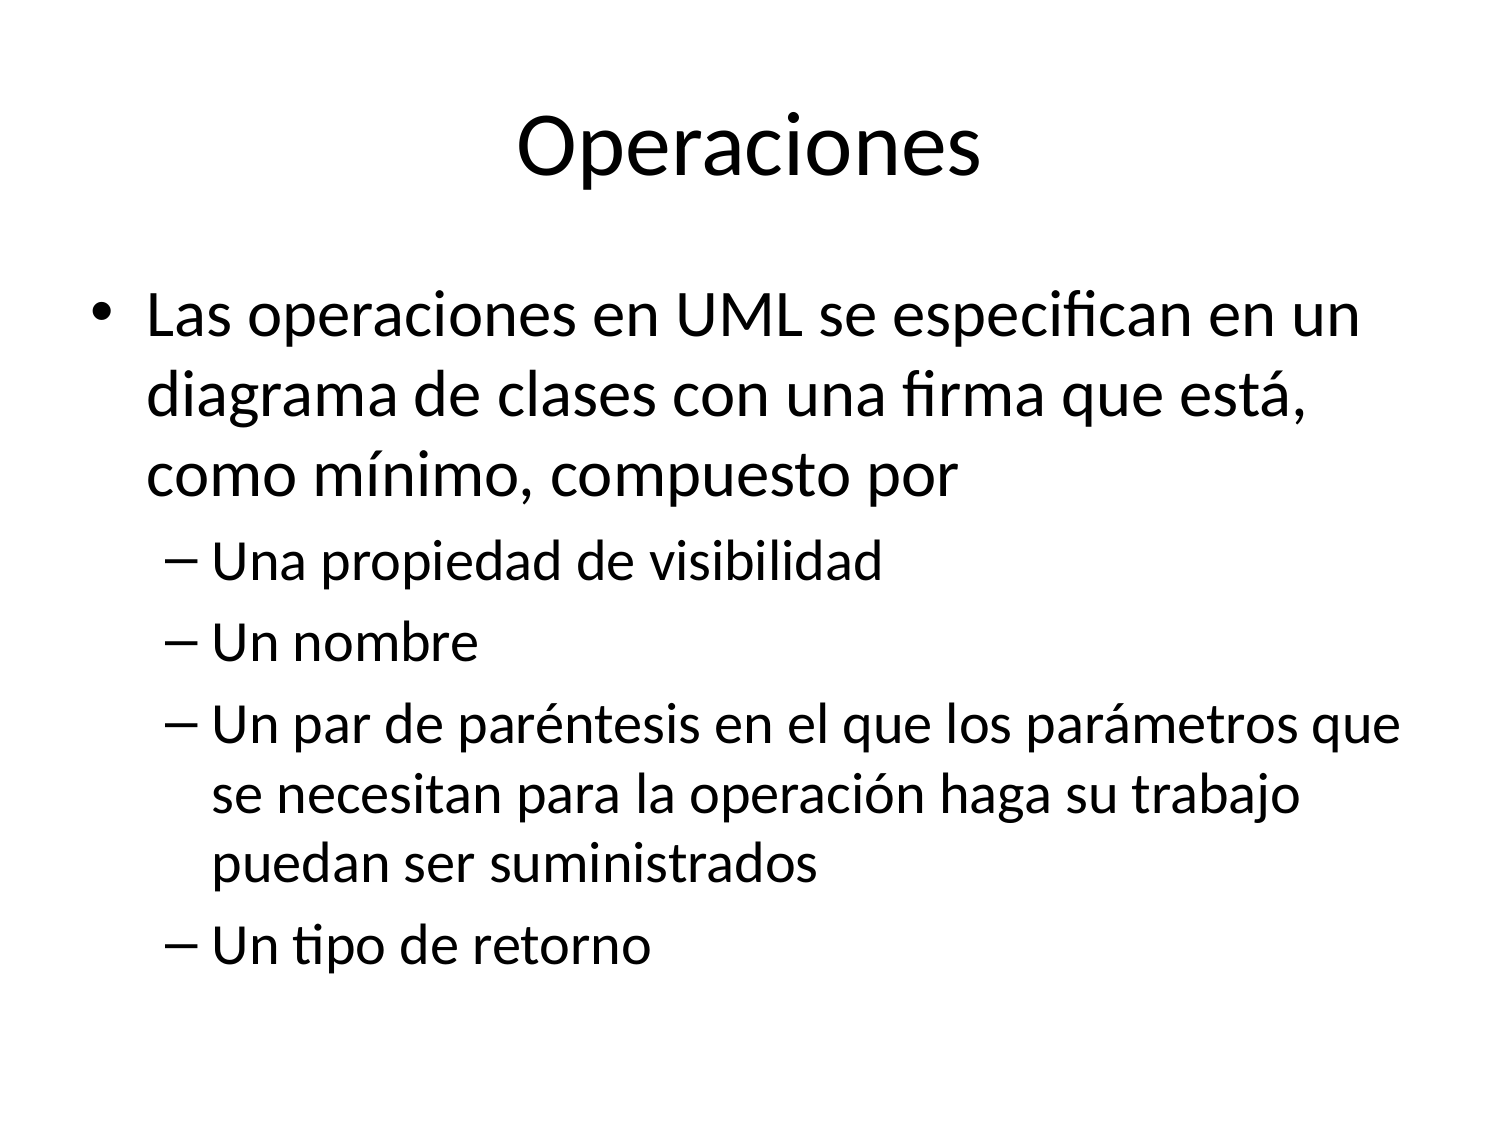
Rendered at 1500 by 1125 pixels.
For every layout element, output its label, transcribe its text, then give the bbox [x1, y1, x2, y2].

title Operaciones [75, 45, 1425, 233]
list Las operaciones en UML se especifican en un diagrama de clases con una firma que está, como mínimo, compuesto por Una propiedad de visibilidad Un nombre Un par de paréntesis en el que los parámetros que se necesitan para la operación haga su trabajo puedan ser suministrados Un tipo de retorno [75, 262, 1425, 1005]
